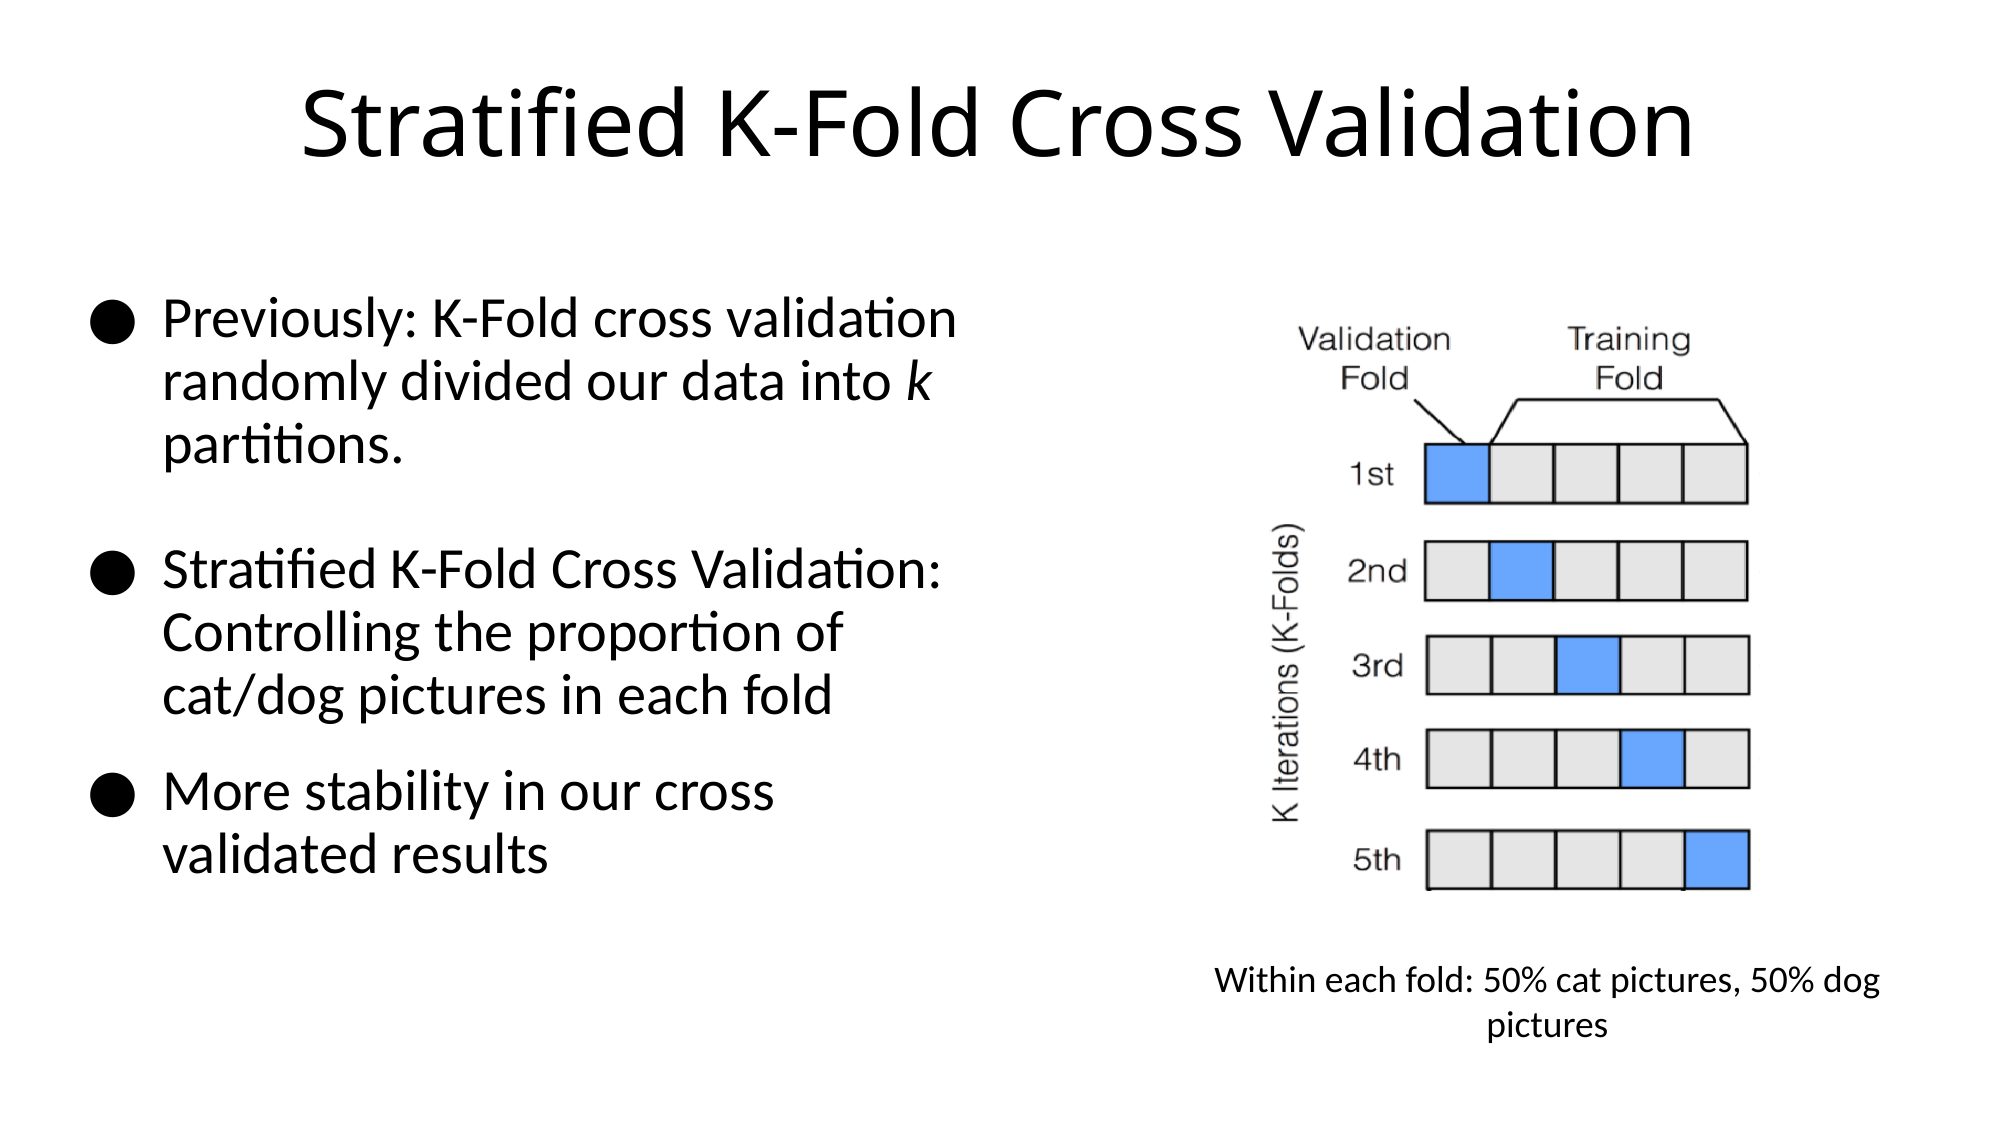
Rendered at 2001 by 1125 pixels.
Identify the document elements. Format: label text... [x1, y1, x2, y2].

list Previously: K-Fold cross validation randomly divided our data into k partitions. Stratified K-Fold Cross Validation: Controlling the proportion of cat/dog pictures in each fold More stability in our cross validated results [42, 267, 1000, 969]
text_box Within each fold: 50% cat pictures, 50% dog pictures [1197, 947, 1898, 1053]
picture [1197, 267, 1760, 948]
title Stratified K-Fold Cross Validation [68, 57, 1932, 210]
